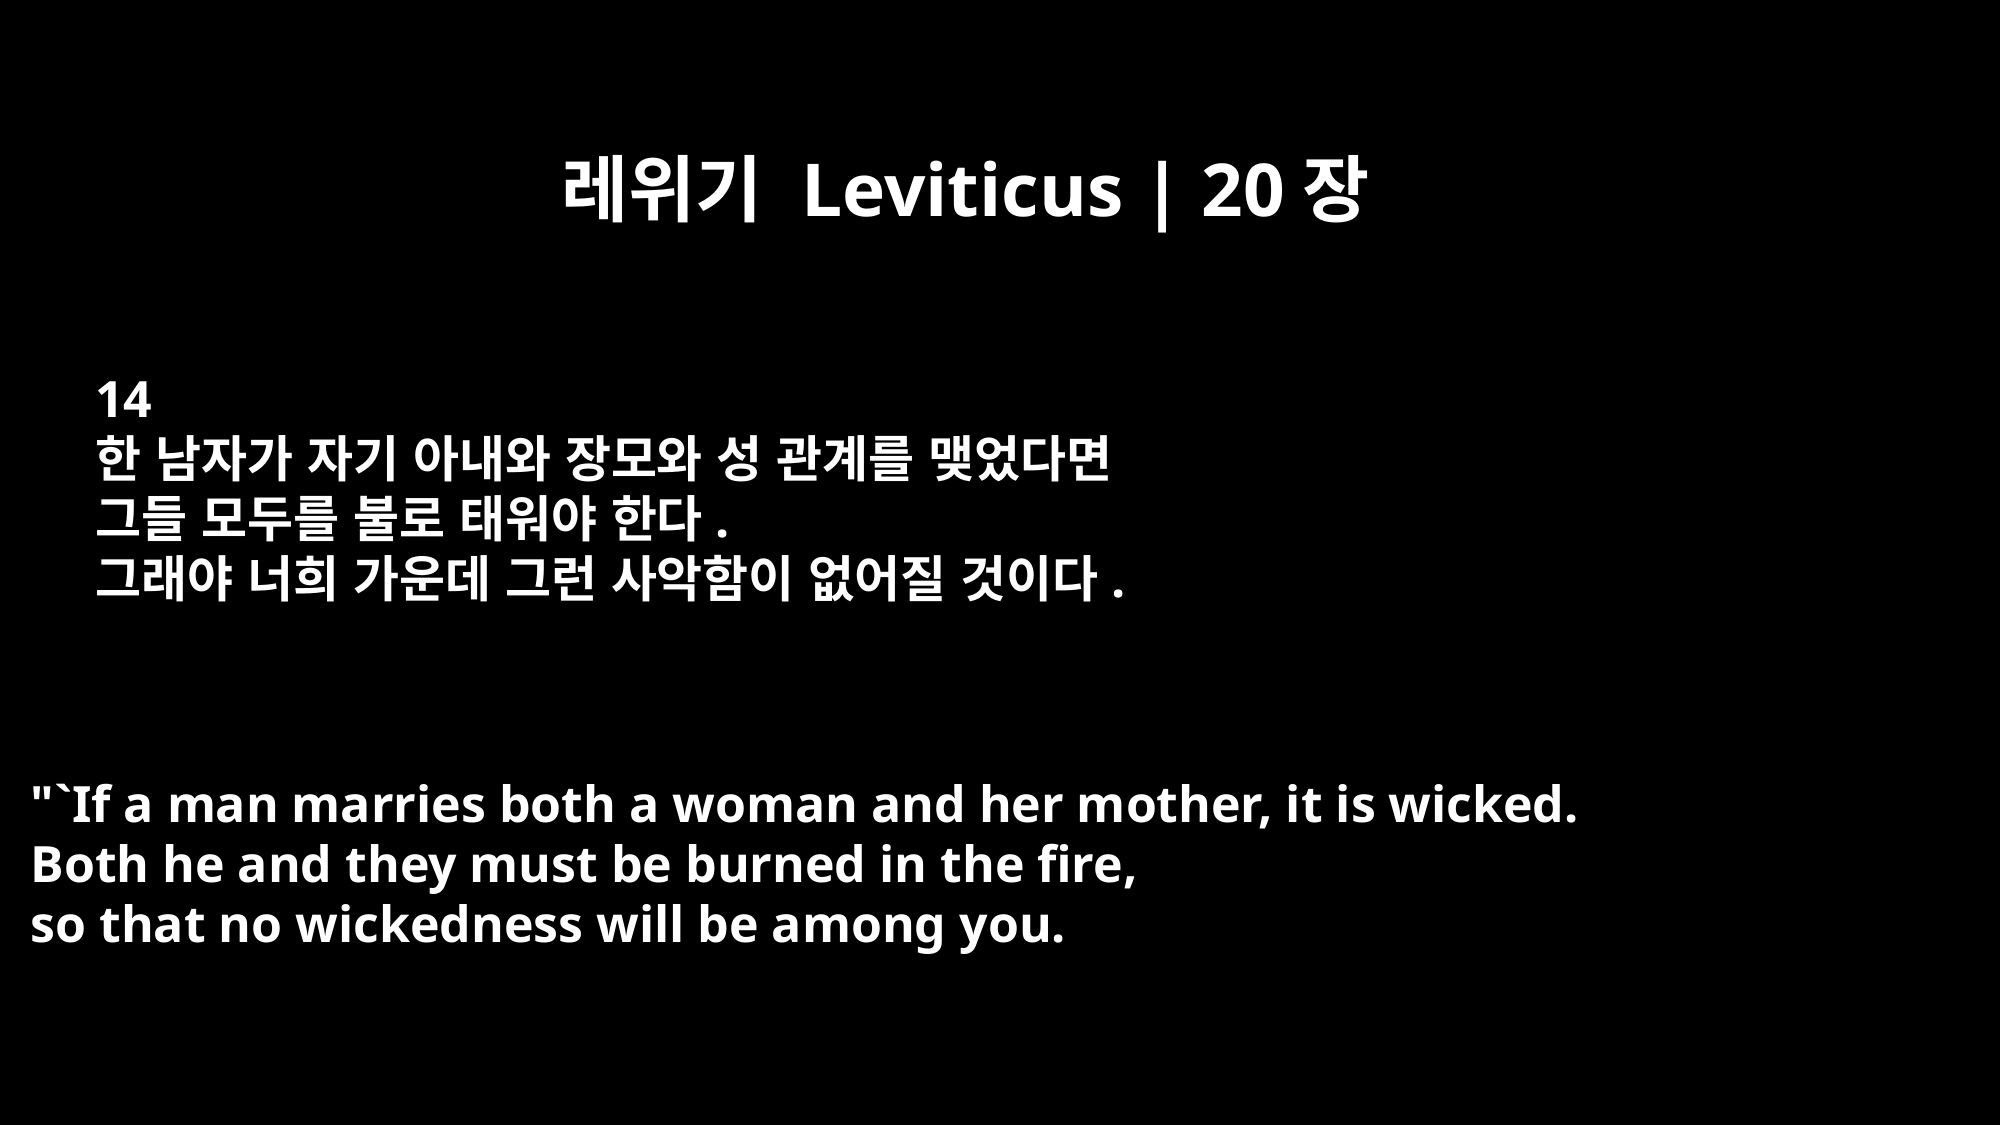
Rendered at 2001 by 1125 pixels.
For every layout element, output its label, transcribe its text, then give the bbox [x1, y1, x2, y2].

text_box 레위기 Leviticus | 20장 [546, 136, 1386, 239]
text_box 14 한 남자가 자기 아내와 장모와 성 관계를 맺었다면 그들 모두를 불로 태워야 한다. 그래야 너희 가운데 그런 사악함이 없어질 것이다. [80, 359, 1143, 615]
text_box "`If a man marries both a woman and her mother, it is wicked. Both he and they must be burned in the fire, so that no wickedness will be among you. [15, 764, 1608, 960]
